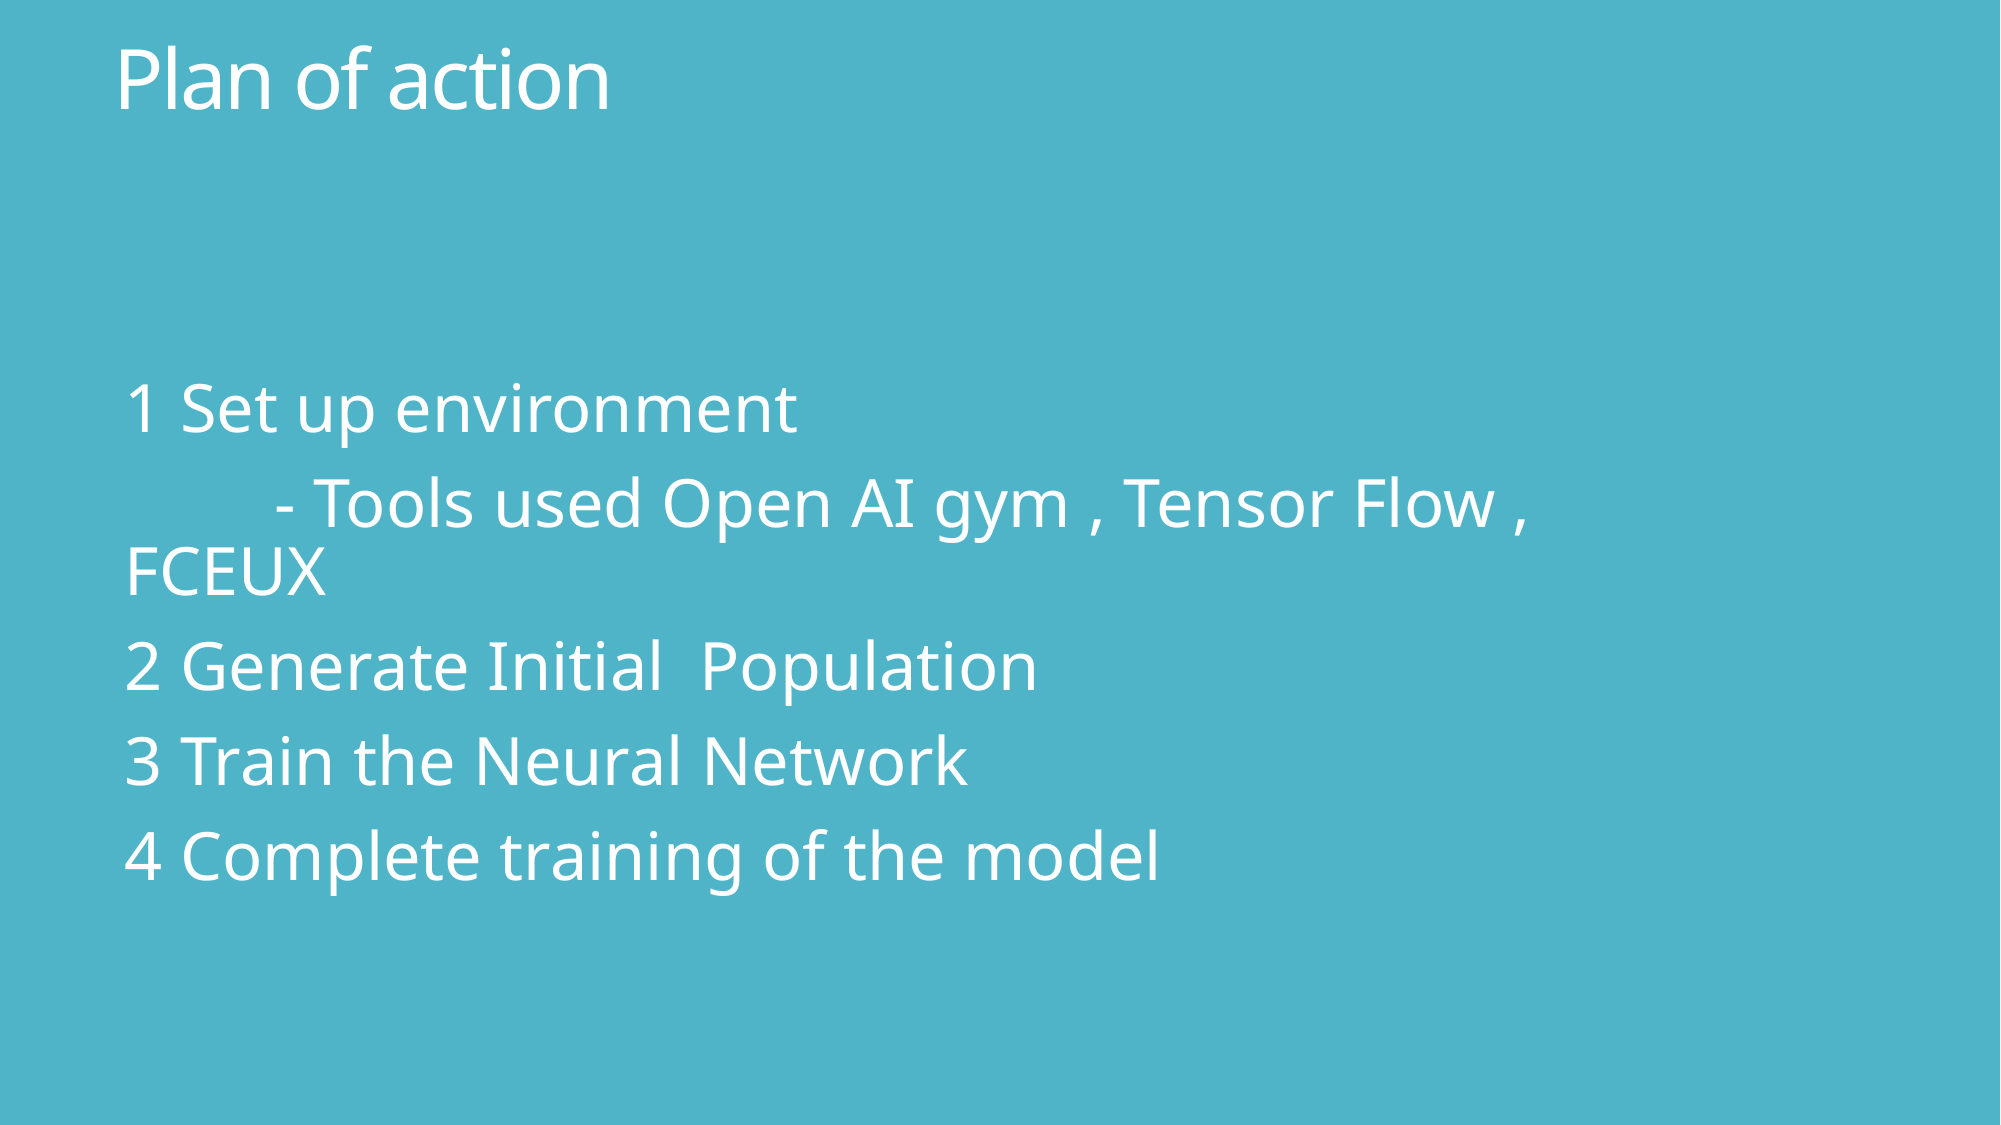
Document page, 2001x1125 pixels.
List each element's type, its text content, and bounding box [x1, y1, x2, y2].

title Plan of action [98, 22, 1868, 134]
subtitle 1 Set up environment - Tools used Open AI gym , Tensor Flow , FCEUX 2 Generate Initial Population 3 Train the Neural Network 4 Complete training of the model [109, 168, 1624, 961]
